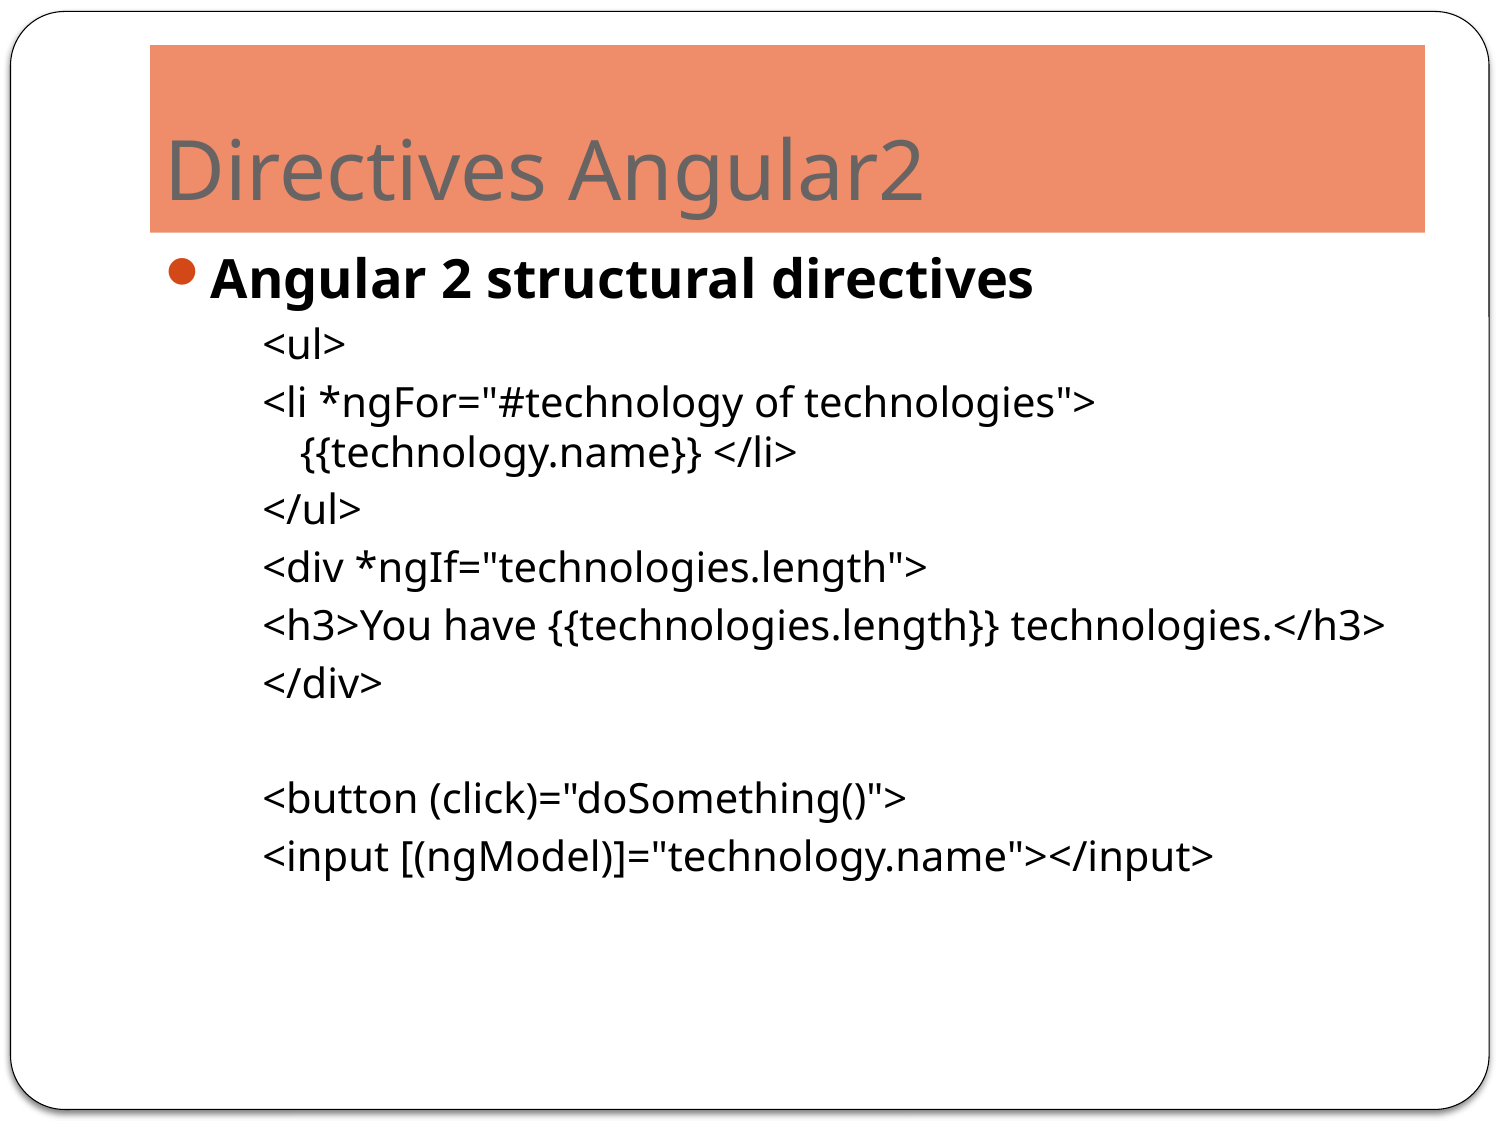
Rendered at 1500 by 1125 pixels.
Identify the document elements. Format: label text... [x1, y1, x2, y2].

list Angular 2 structural directives <ul> <li *ngFor="#technology of technologies"> {{technology.name}} </li> </ul> <div *ngIf="technologies.length"> <h3>You have {{technologies.length}} technologies.</h3> </div> <button (click)="doSomething()"> <input [(ngModel)]="technology.name"></input> [150, 237, 1425, 988]
title Directives Angular2 [150, 45, 1425, 233]
